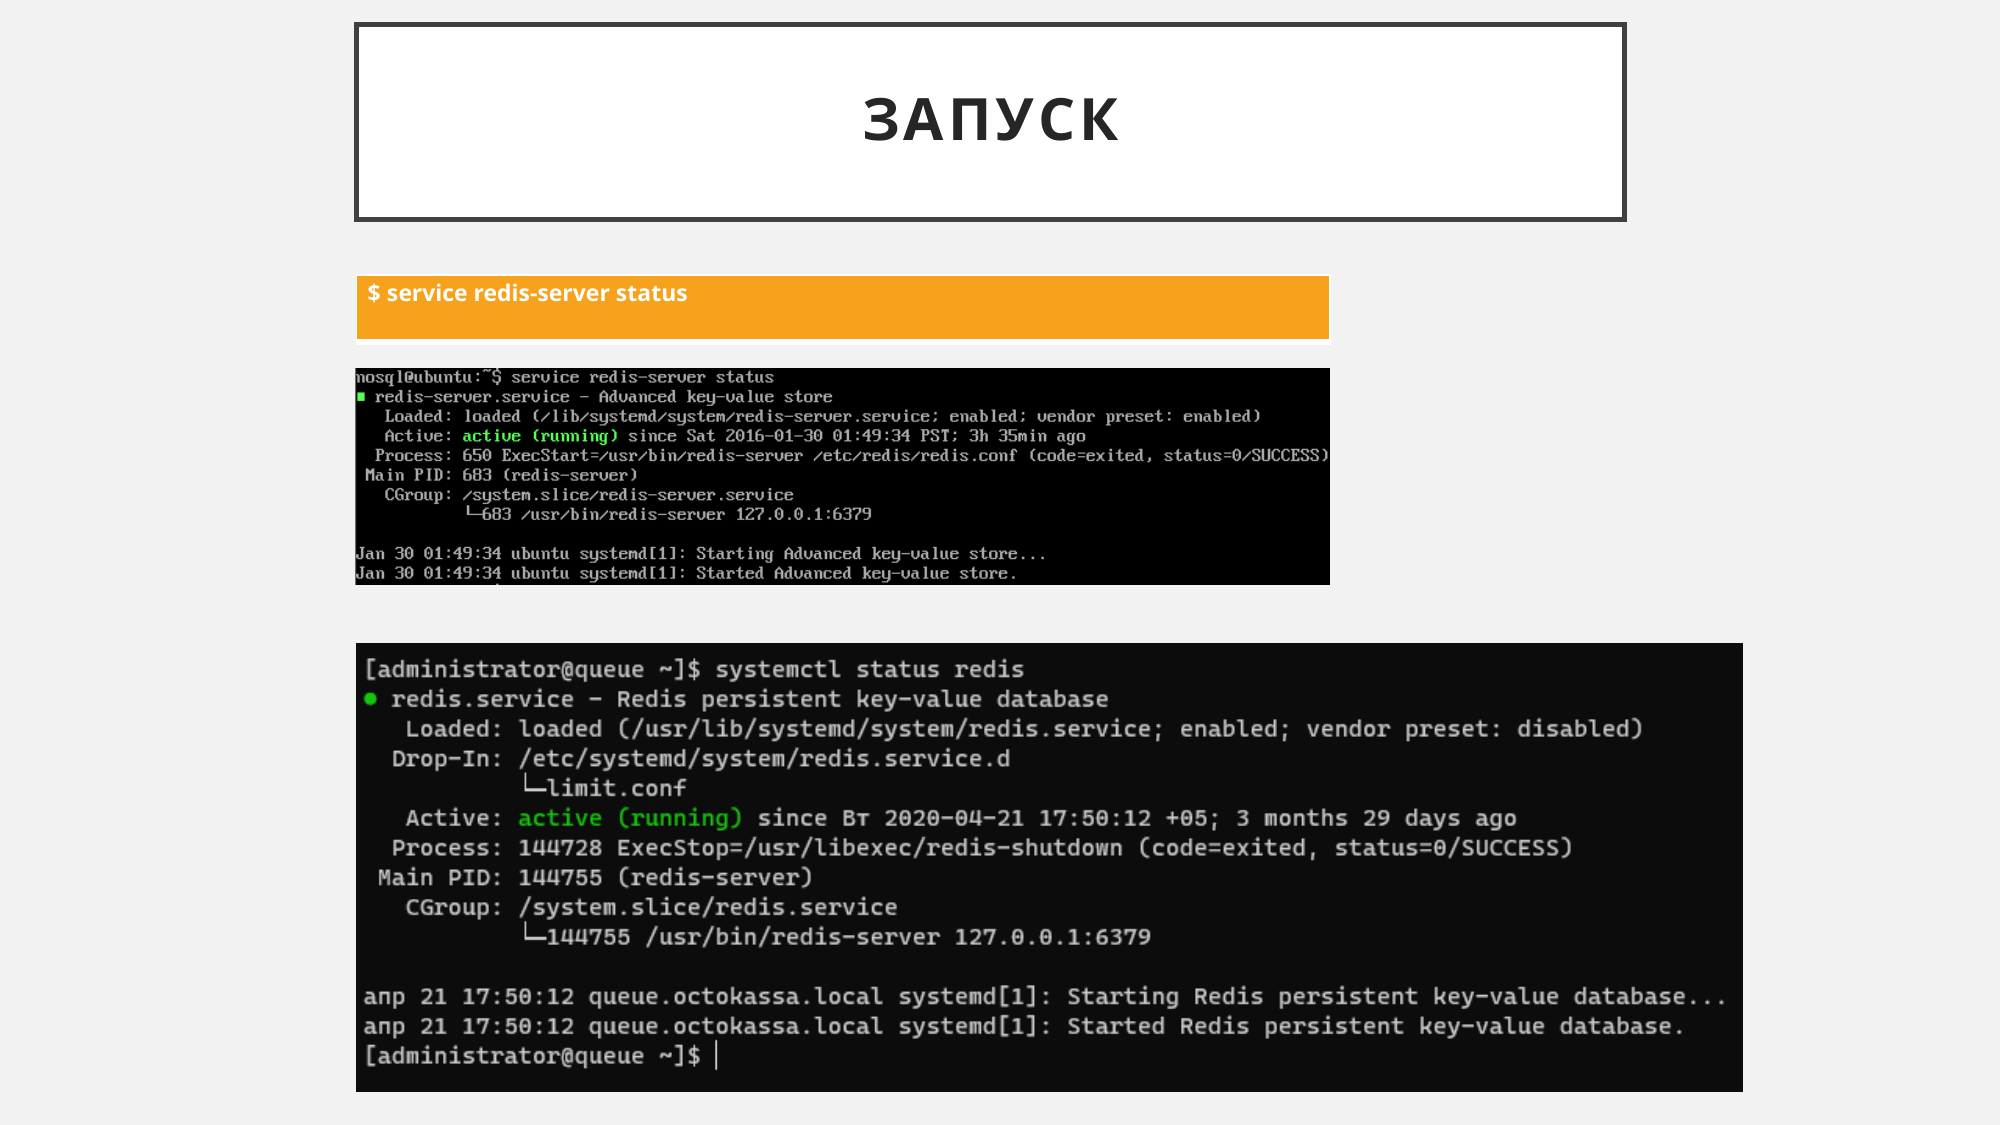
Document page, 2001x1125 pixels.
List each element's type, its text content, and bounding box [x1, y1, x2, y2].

table_header $ service redis-server status [357, 276, 1329, 339]
title Запуск [354, 22, 1627, 222]
text_box [88, 255, 1898, 1031]
picture [356, 643, 1743, 1092]
picture [355, 368, 1330, 585]
